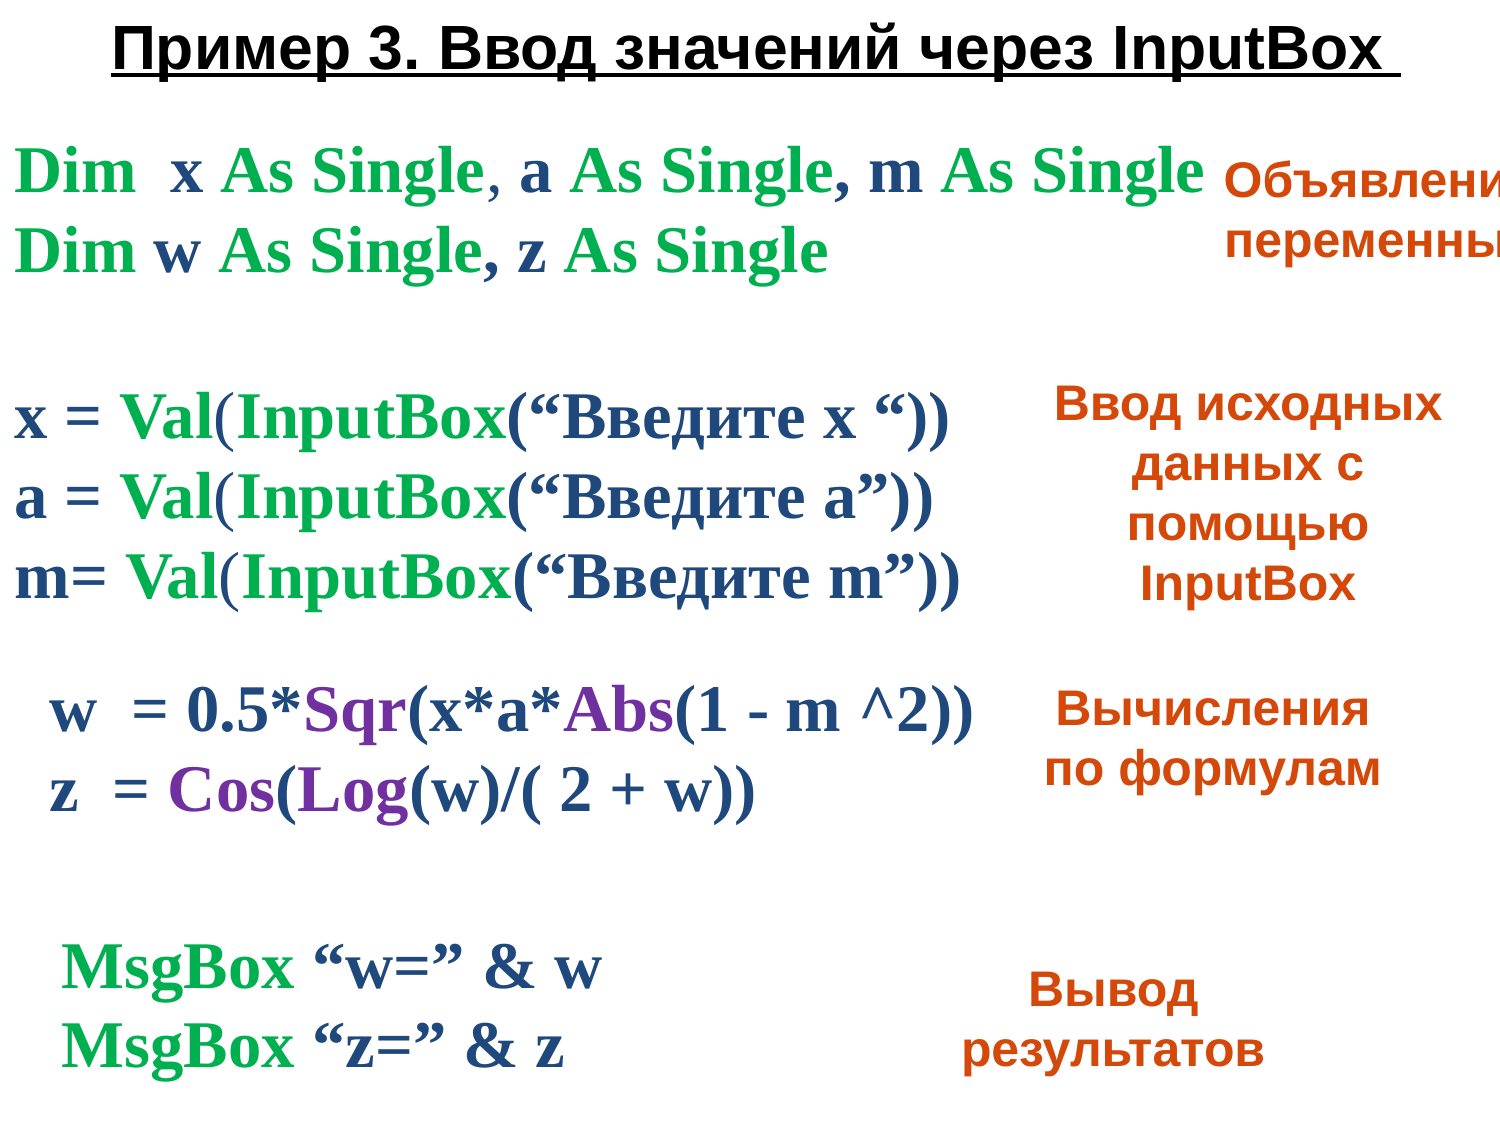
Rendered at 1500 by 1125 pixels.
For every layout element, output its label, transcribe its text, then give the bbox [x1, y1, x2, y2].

text_box Пример 3. Ввод значений через InputBox [70, 0, 1442, 90]
text_box Объявление переменных [1208, 140, 1500, 276]
text_box w = 0.5*Sqr(x*a*Abs(1 - m ^2)) z = Cos(Log(w)/( 2 + w)) [35, 657, 1008, 832]
text_box Dim x As Single, a As Single, m As Single Dim w As Single, z As Single [0, 118, 1500, 293]
text_box x = Val(InputBox(“Введите x “)) a = Val(InputBox(“Введите a”)) m= Val(InputBox(“Введите m”)) [0, 364, 1020, 620]
text_box Ввод исходных данных с помощью InputBox [1031, 363, 1465, 618]
text_box MsgBox “w=” & w MsgBox “z=” & z [46, 913, 1067, 1089]
text_box Вычисления по формулам [1007, 667, 1418, 803]
text_box Вывод результатов [1067, 949, 1301, 1084]
